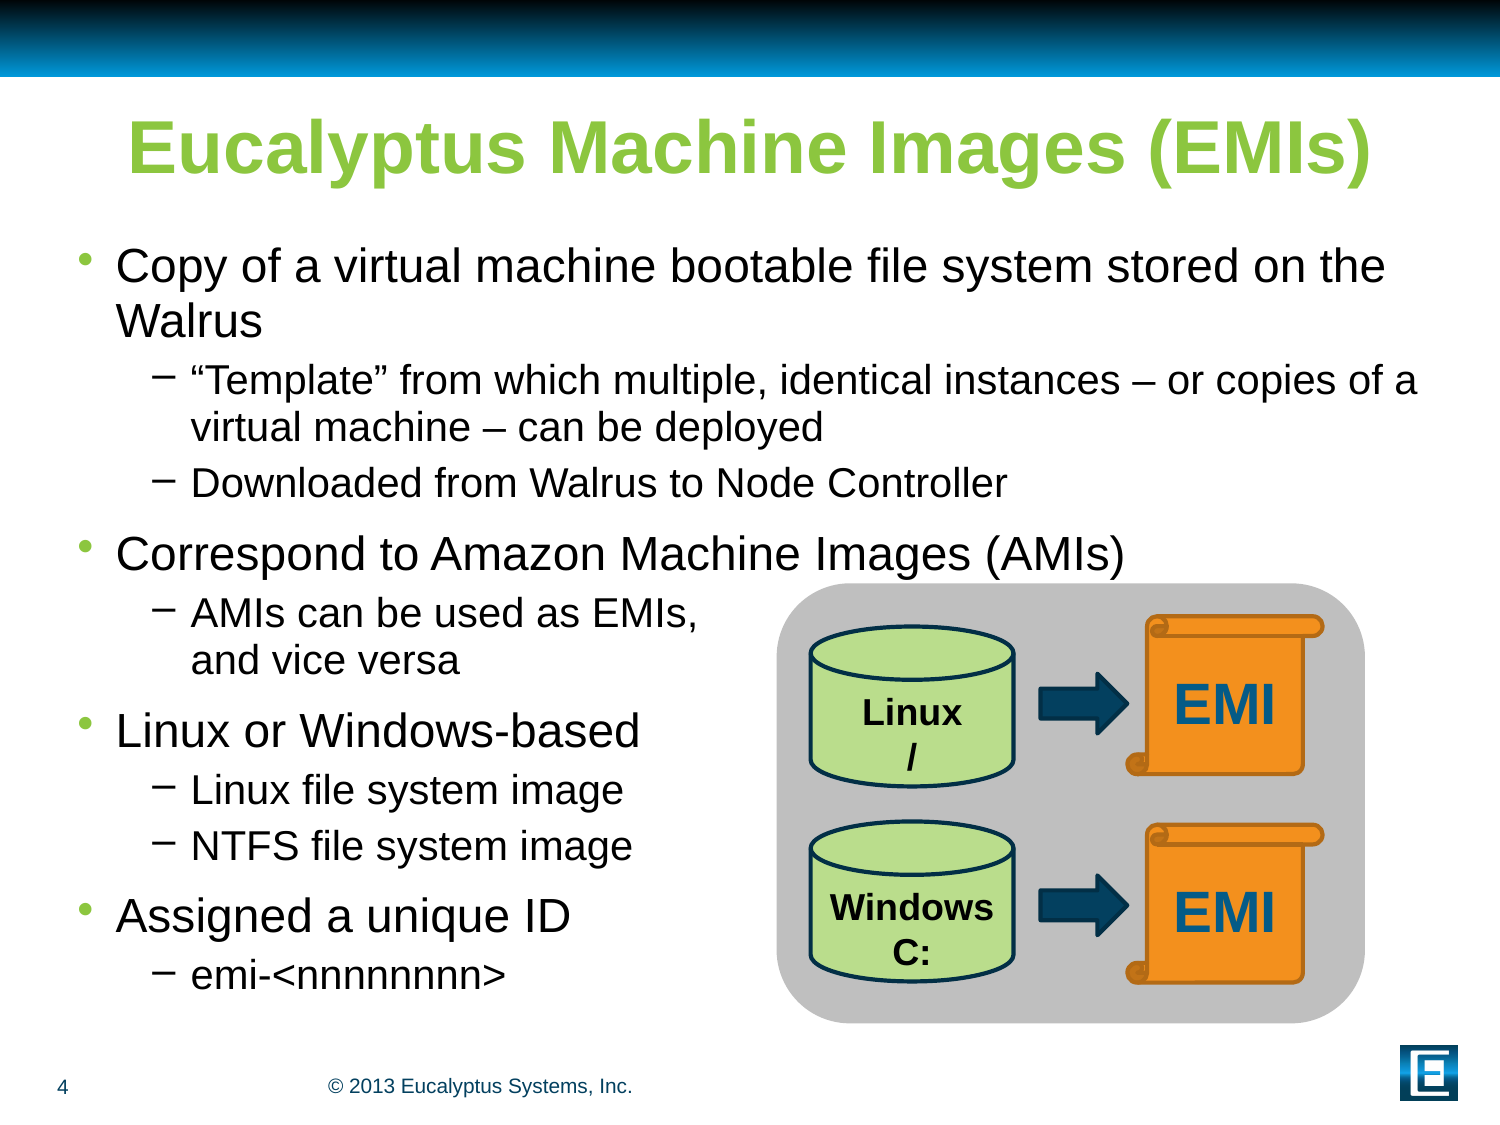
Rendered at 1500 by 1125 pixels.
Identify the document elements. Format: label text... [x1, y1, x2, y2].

title Eucalyptus Machine Images (EMIs) [51, 99, 1450, 280]
slide_number 4 [42, 1060, 117, 1112]
list Copy of a virtual machine bootable file system stored on the Walrus “Template” from which multiple, identical instances – or copies of a virtual machine – can be deployed Downloaded from Walrus to Node Controller Correspond to Amazon Machine Images (AMIs) AMIs can be used as EMIs, and vice versa Linux or Windows-based Linux file system image NTFS file system image Assigned a unique ID emi-<nnnnnnnn> [48, 231, 1448, 1023]
picture [1400, 1051, 1458, 1095]
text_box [776, 583, 1366, 1024]
picture [328, 1078, 343, 1093]
